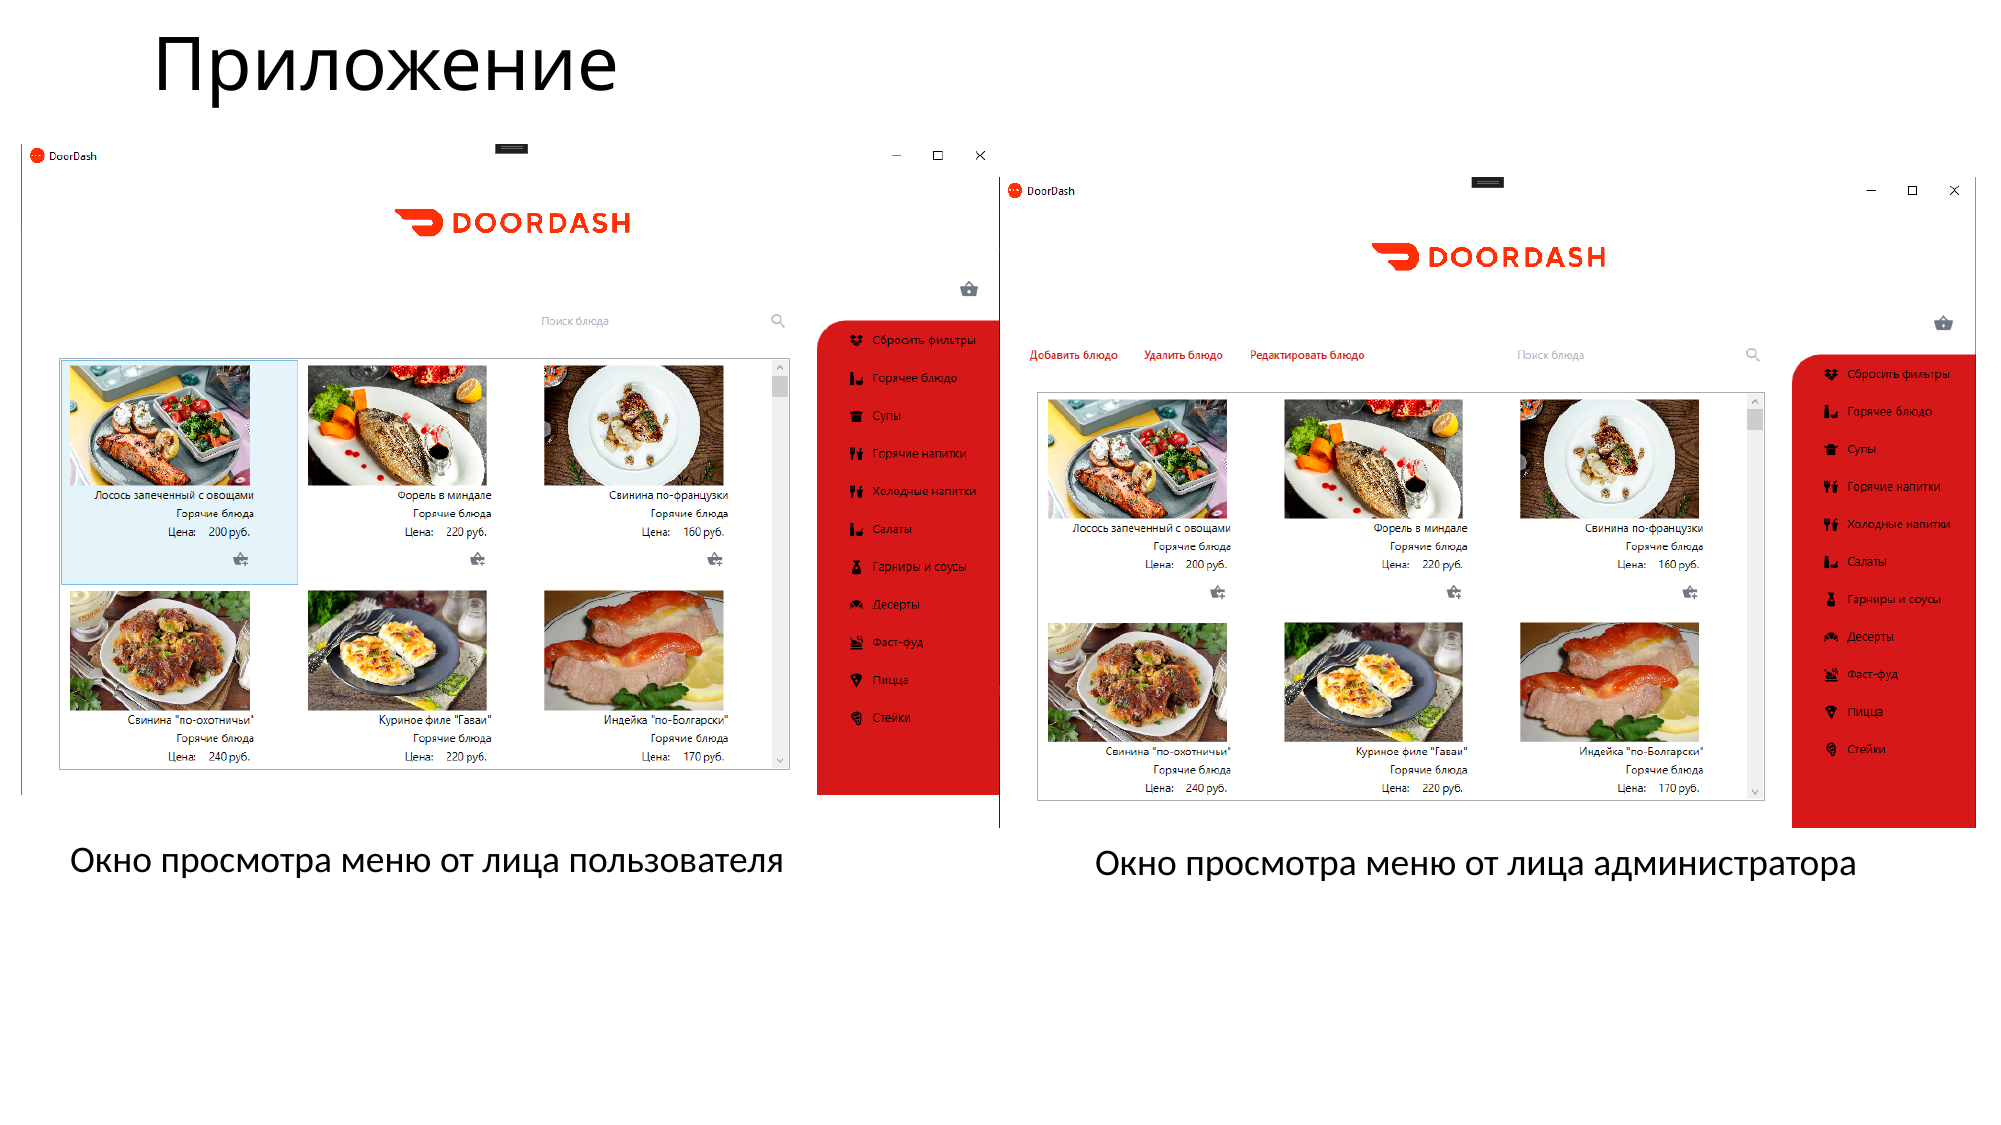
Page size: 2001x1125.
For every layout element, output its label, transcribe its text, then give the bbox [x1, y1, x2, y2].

picture [999, 177, 1976, 828]
title Приложение [137, 18, 1863, 115]
text_box Окно просмотра меню от лица администратора [1080, 830, 1895, 891]
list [20, 144, 1000, 795]
text_box Окно просмотра меню от лица пользователя [55, 827, 833, 888]
